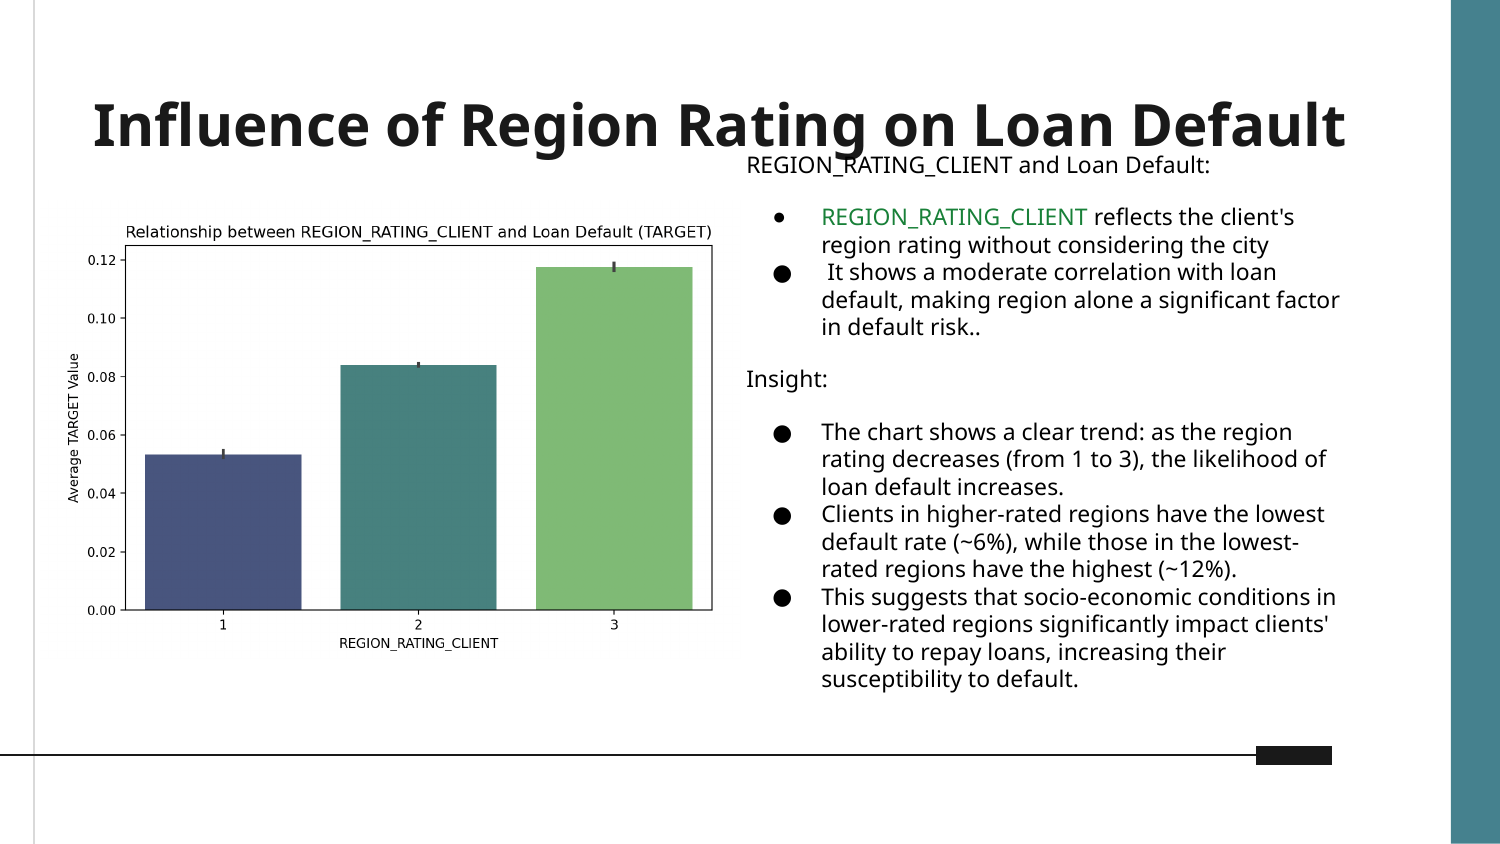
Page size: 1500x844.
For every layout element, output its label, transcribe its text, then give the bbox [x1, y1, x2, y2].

title Influence of Region Rating on Loan Default [78, 72, 1400, 167]
picture [40, 200, 741, 659]
list REGION_RATING_CLIENT and Loan Default: REGION_RATING_CLIENT reflects the client's region rating without considering the city It shows a moderate correlation with loan default, making region alone a significant factor in default risk.. Insight: The chart shows a clear trend: as the region rating decreases (from 1 to 3), the likelihood of loan default increases. Clients in higher-rated regions have the lowest default rate (~6%), while those in the lowest-rated regions have the highest (~12%). This suggests that socio-economic conditions in lower-rated regions significantly impact clients' ability to repay loans, increasing their susceptibility to default. [731, 135, 1364, 724]
